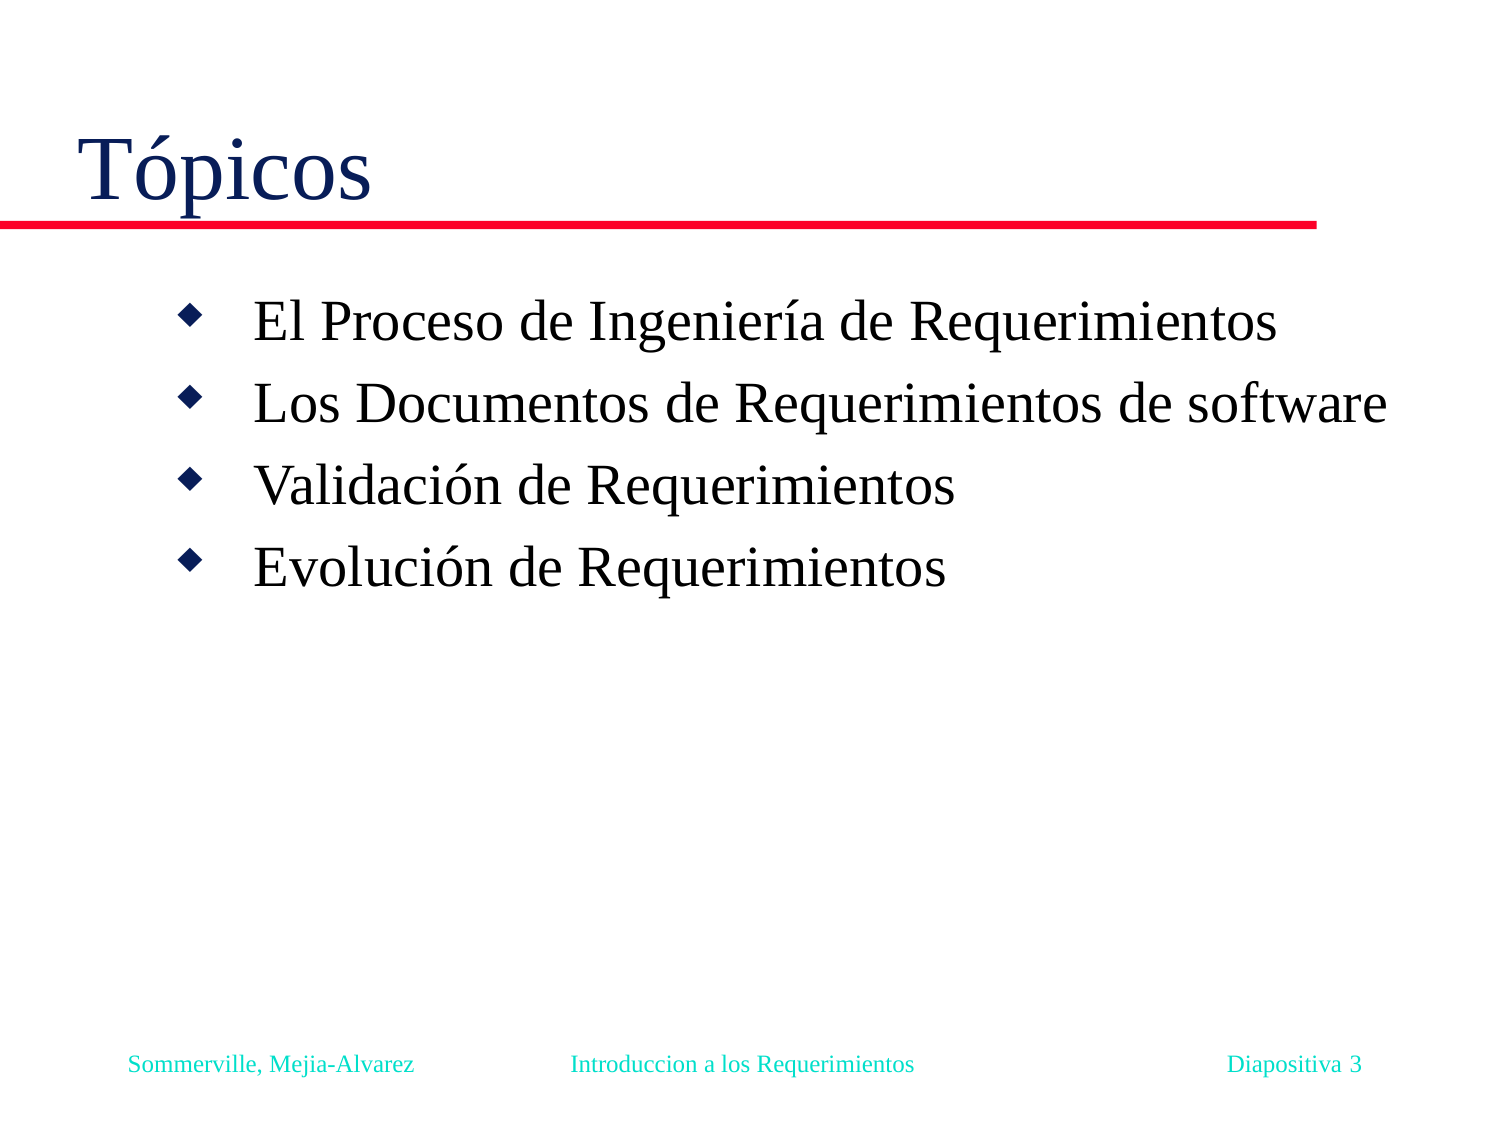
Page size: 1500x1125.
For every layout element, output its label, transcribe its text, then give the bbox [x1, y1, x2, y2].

slide_number Sommerville, Mejia-Alvarez Introduccion a los Requerimientos Diapositiva 3 [112, 1024, 1438, 1101]
list El Proceso de Ingeniería de Requerimientos Los Documentos de Requerimientos de software Validación de Requerimientos Evolución de Requerimientos [162, 274, 1438, 951]
title Tópicos [62, 43, 1338, 226]
